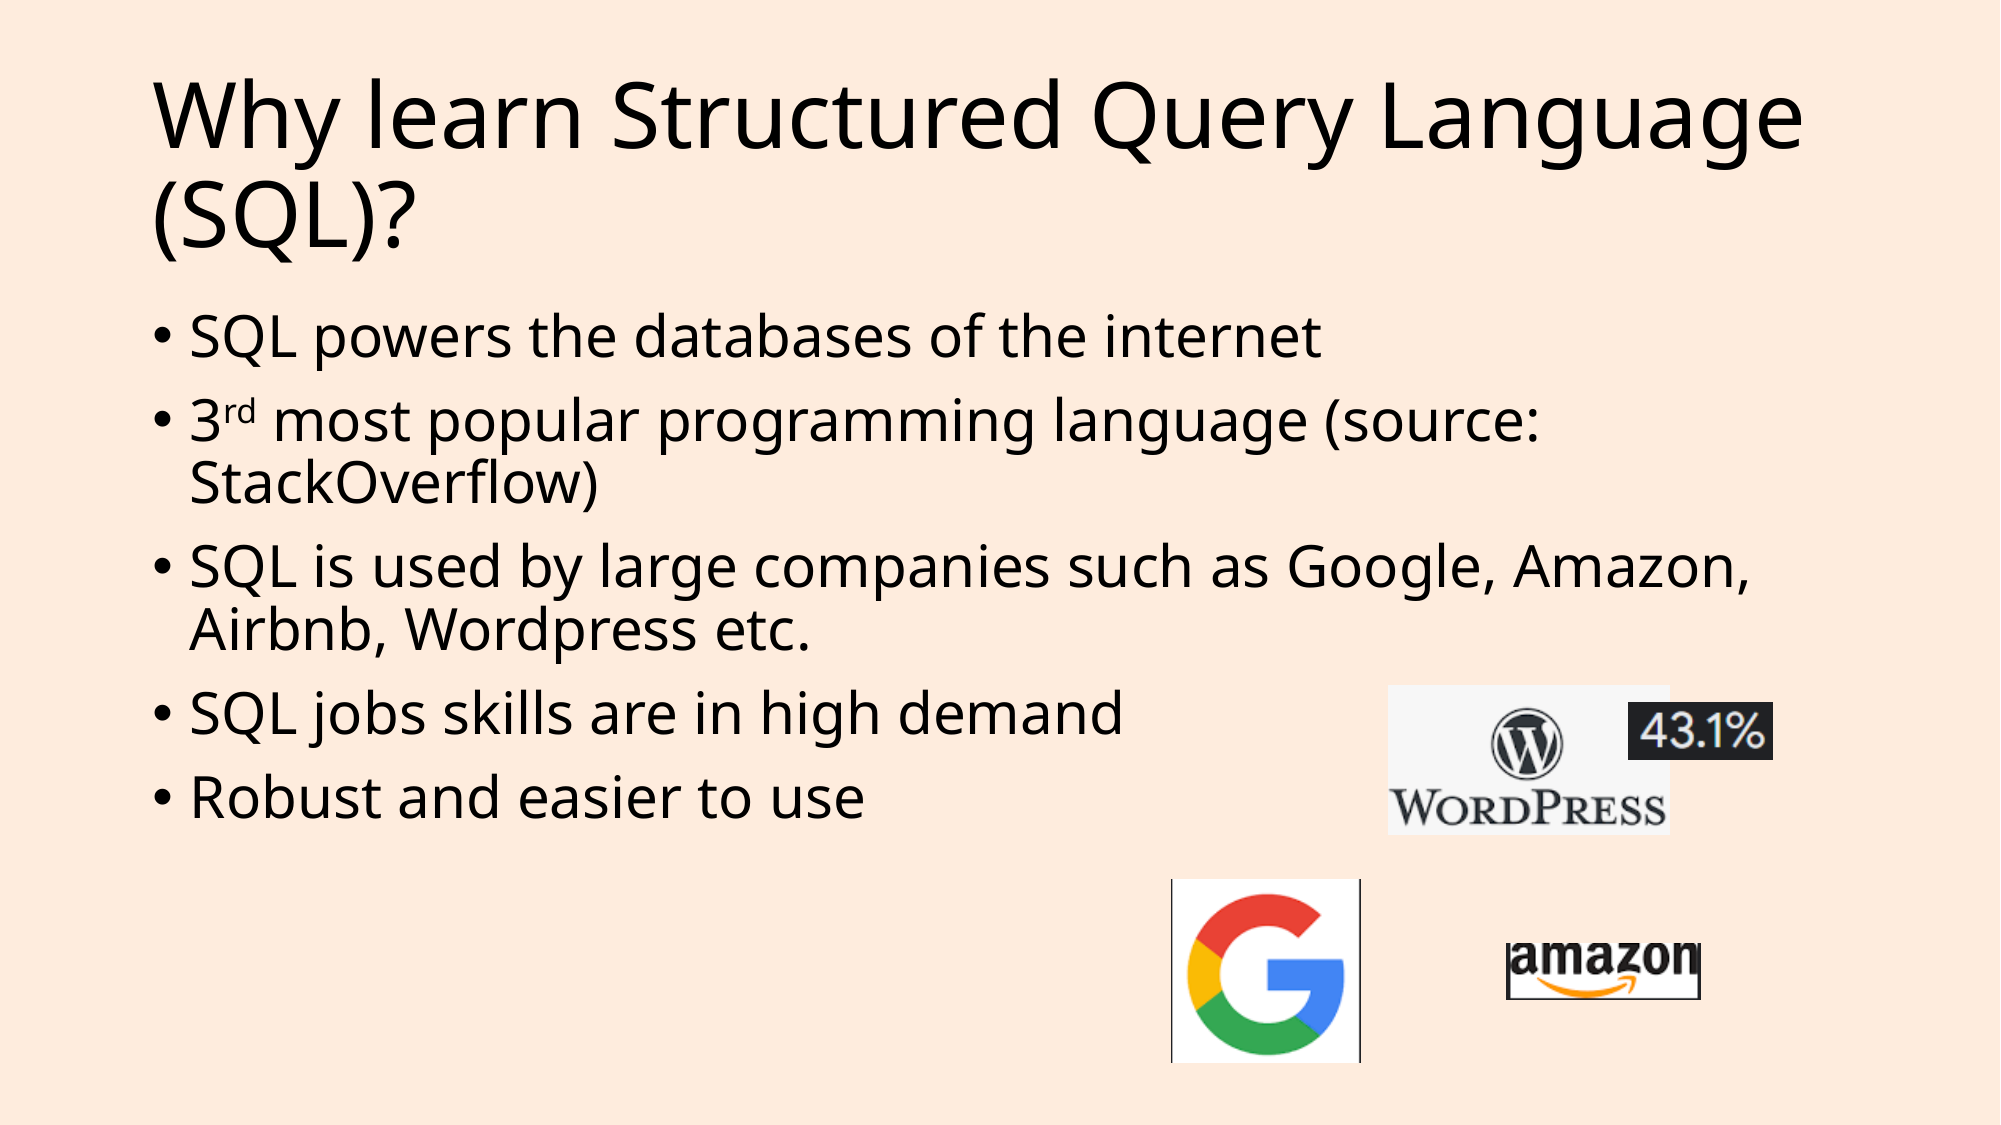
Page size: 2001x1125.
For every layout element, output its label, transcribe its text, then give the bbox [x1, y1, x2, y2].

picture [1506, 943, 1701, 1000]
list SQL powers the databases of the internet 3rd most popular programming language (source: StackOverflow) SQL is used by large companies such as Google, Amazon, Airbnb, Wordpress etc. SQL jobs skills are in high demand Robust and easier to use [137, 299, 1863, 1014]
picture [1387, 685, 1773, 835]
picture [1171, 879, 1361, 1063]
title Why learn Structured Query Language (SQL)? [137, 59, 1863, 278]
